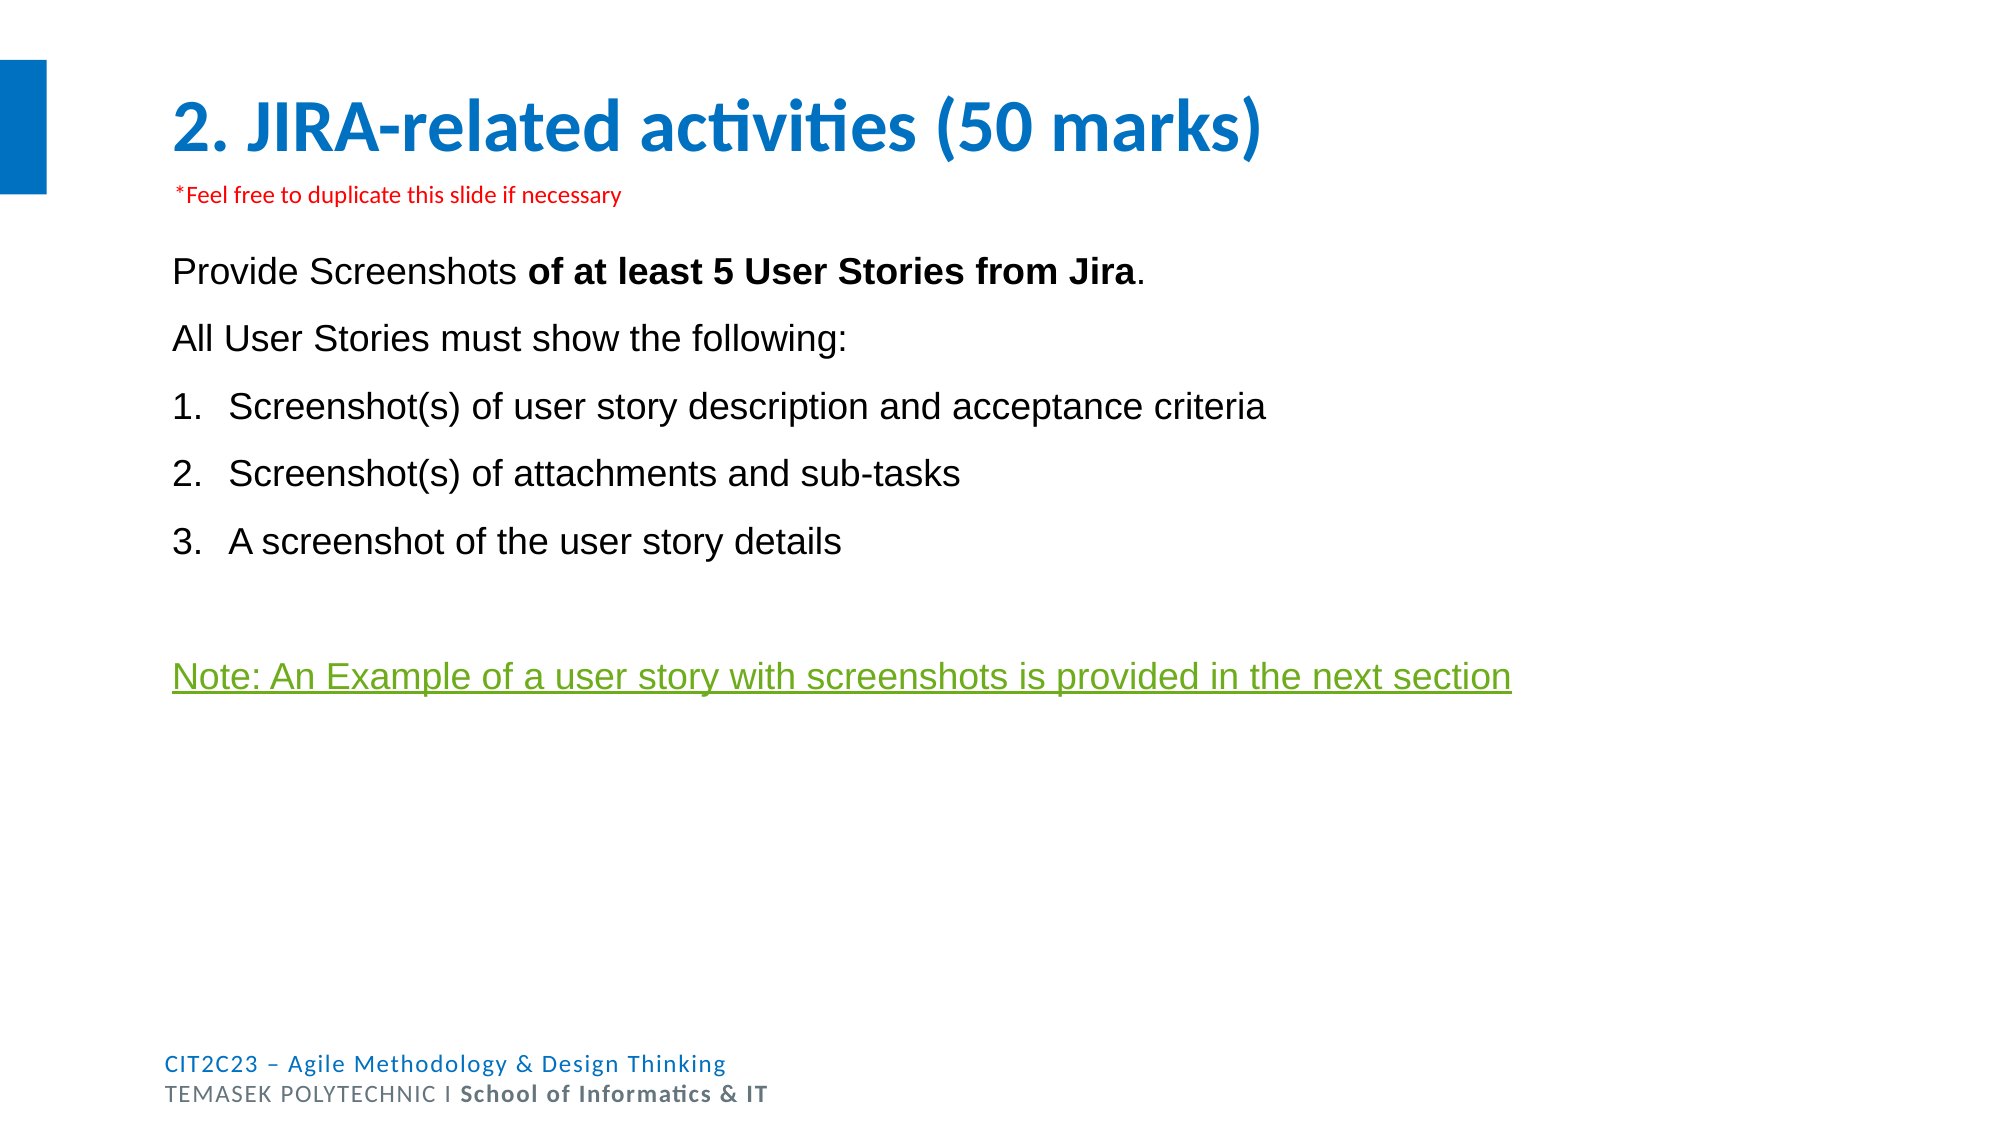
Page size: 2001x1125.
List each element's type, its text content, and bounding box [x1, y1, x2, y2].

text_box *Feel free to duplicate this slide if necessary [159, 171, 638, 217]
text_box Provide Screenshots of at least 5 User Stories from Jira. All User Stories must show the following: Screenshot(s) of user story description and acceptance criteria Screenshot(s) of attachments and sub-tasks A screenshot of the user story details Note: An Example of a user story with screenshots is provided in the next section [157, 217, 1958, 705]
title 2. JIRA-related activities (50 marks) [157, 59, 1853, 195]
